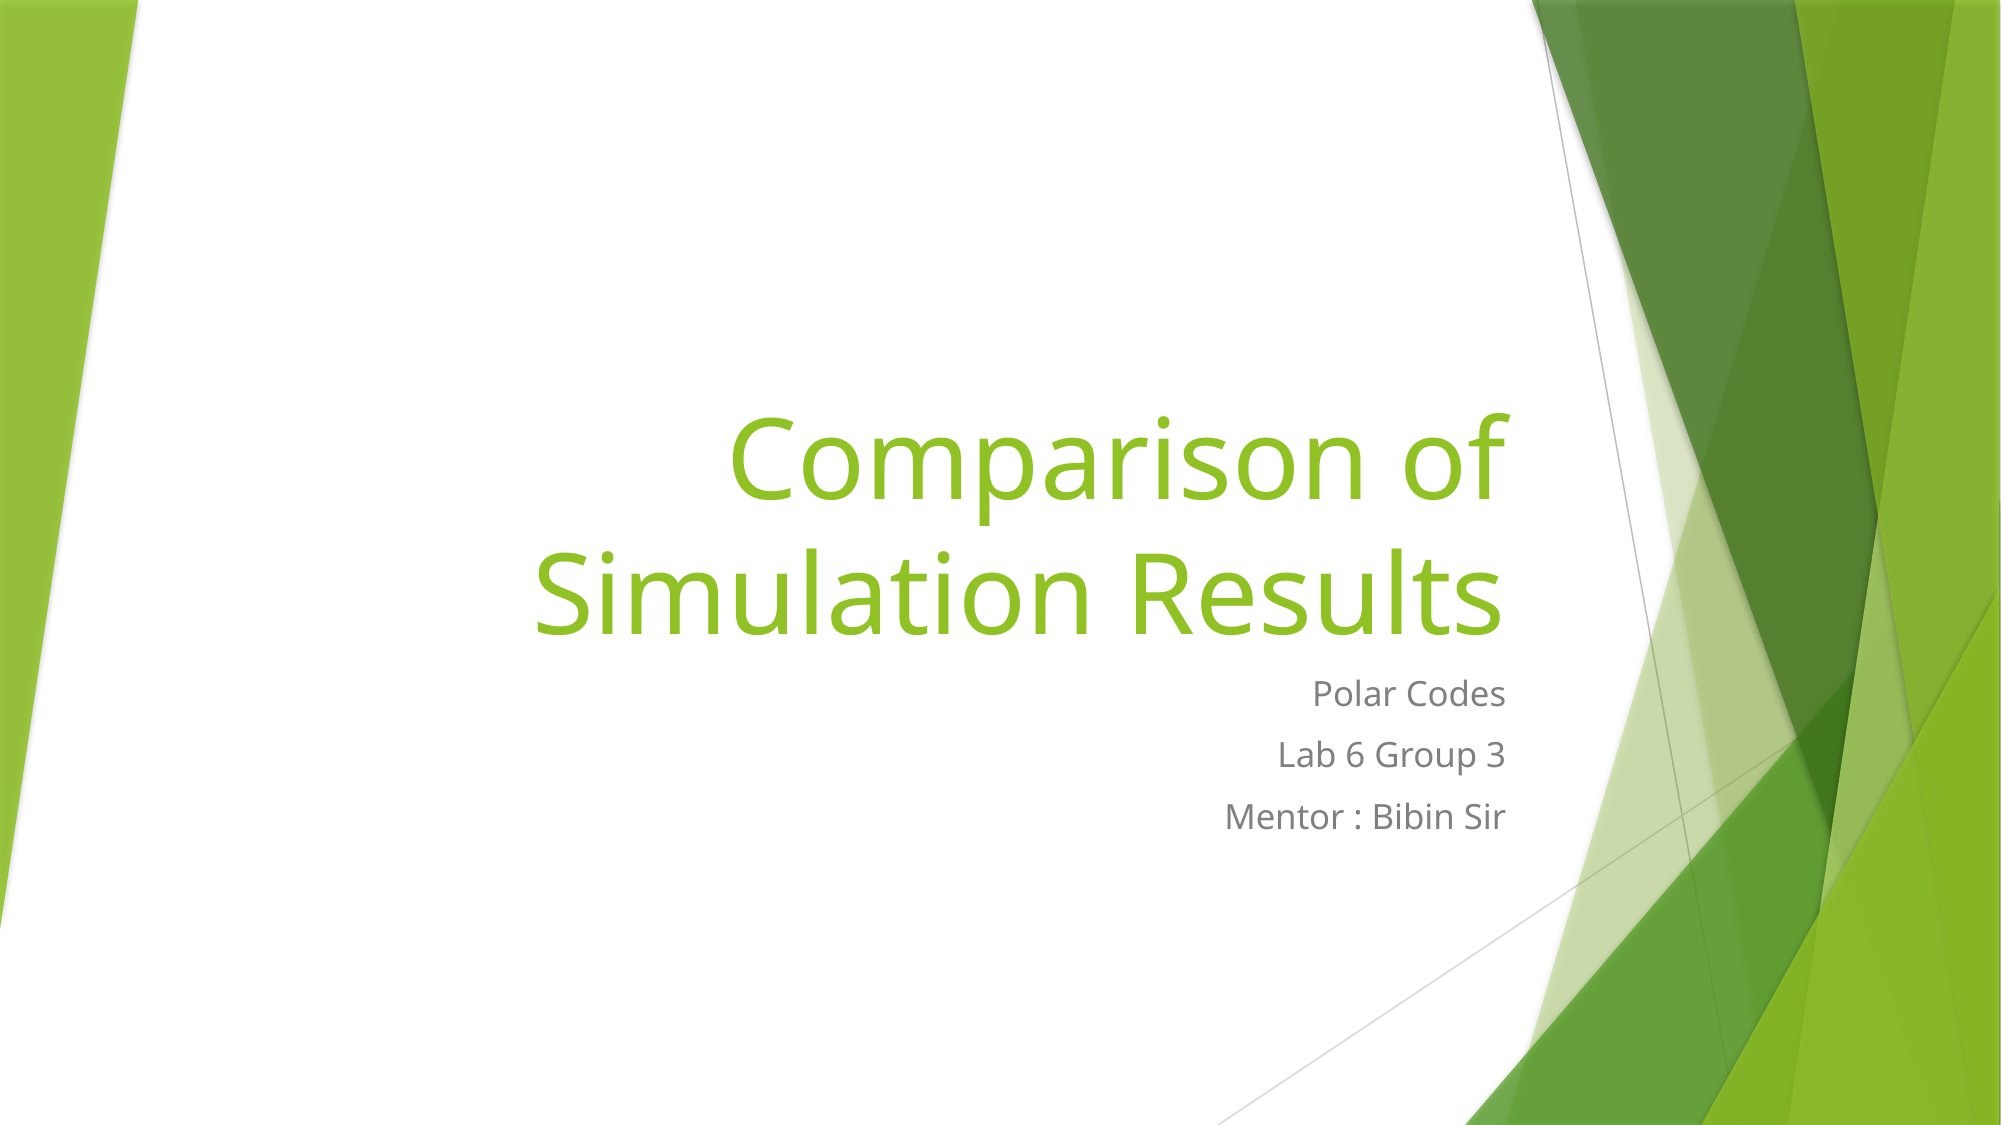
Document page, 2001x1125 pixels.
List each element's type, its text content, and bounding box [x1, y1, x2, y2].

title Comparison of Simulation Results [247, 394, 1522, 664]
subtitle Polar Codes Lab 6 Group 3 Mentor : Bibin Sir [247, 664, 1522, 845]
